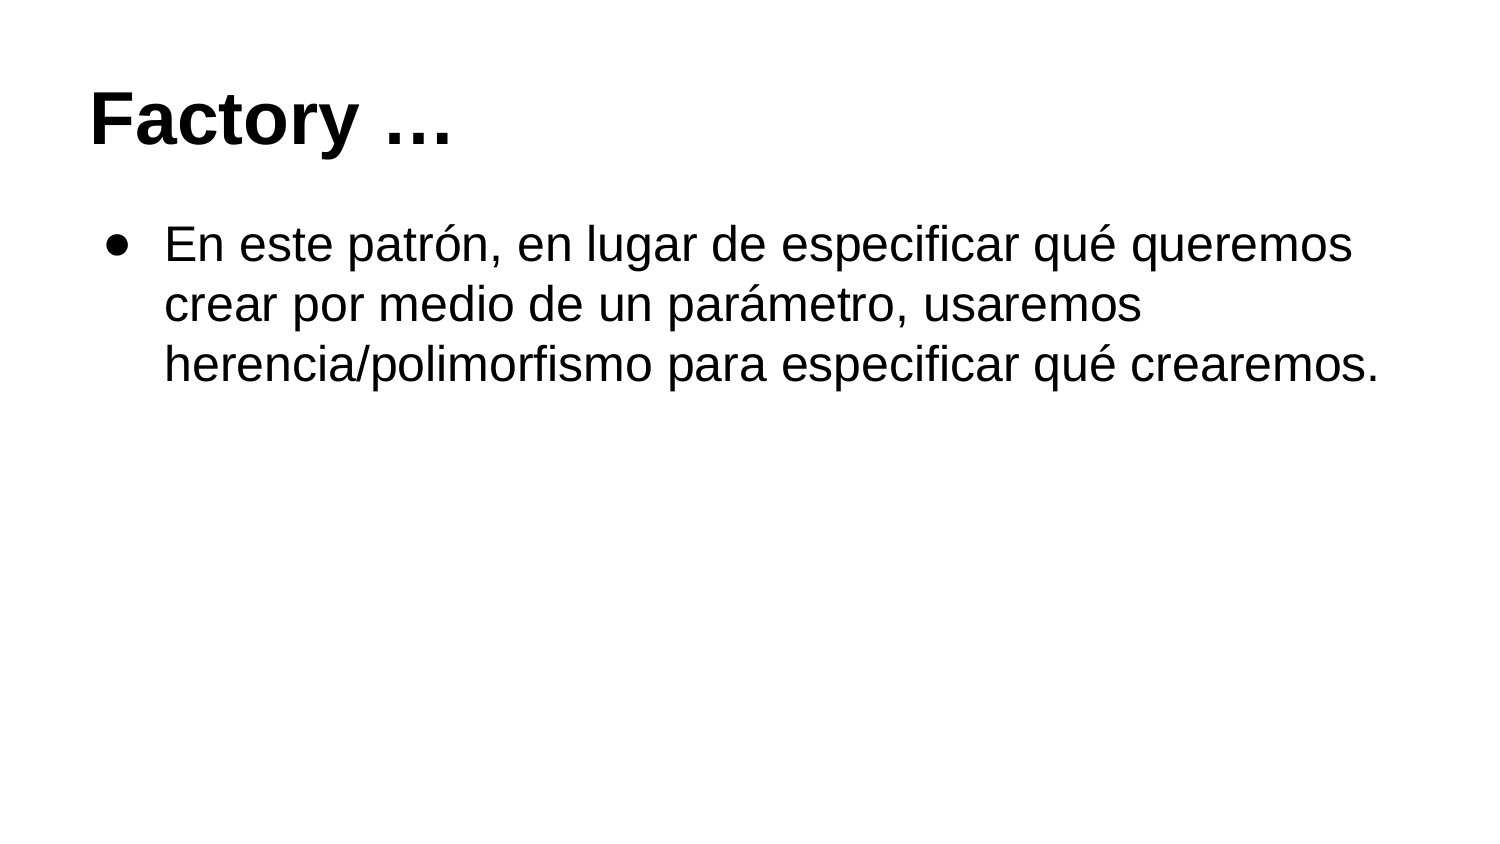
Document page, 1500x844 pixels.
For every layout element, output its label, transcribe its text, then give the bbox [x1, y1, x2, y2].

text_box En este patrón, en lugar de especificar qué queremos crear por medio de un parámetro, usaremos herencia/polimorfismo para especificar qué crearemos. [75, 196, 1425, 808]
text_box Factory … [75, 33, 1425, 175]
